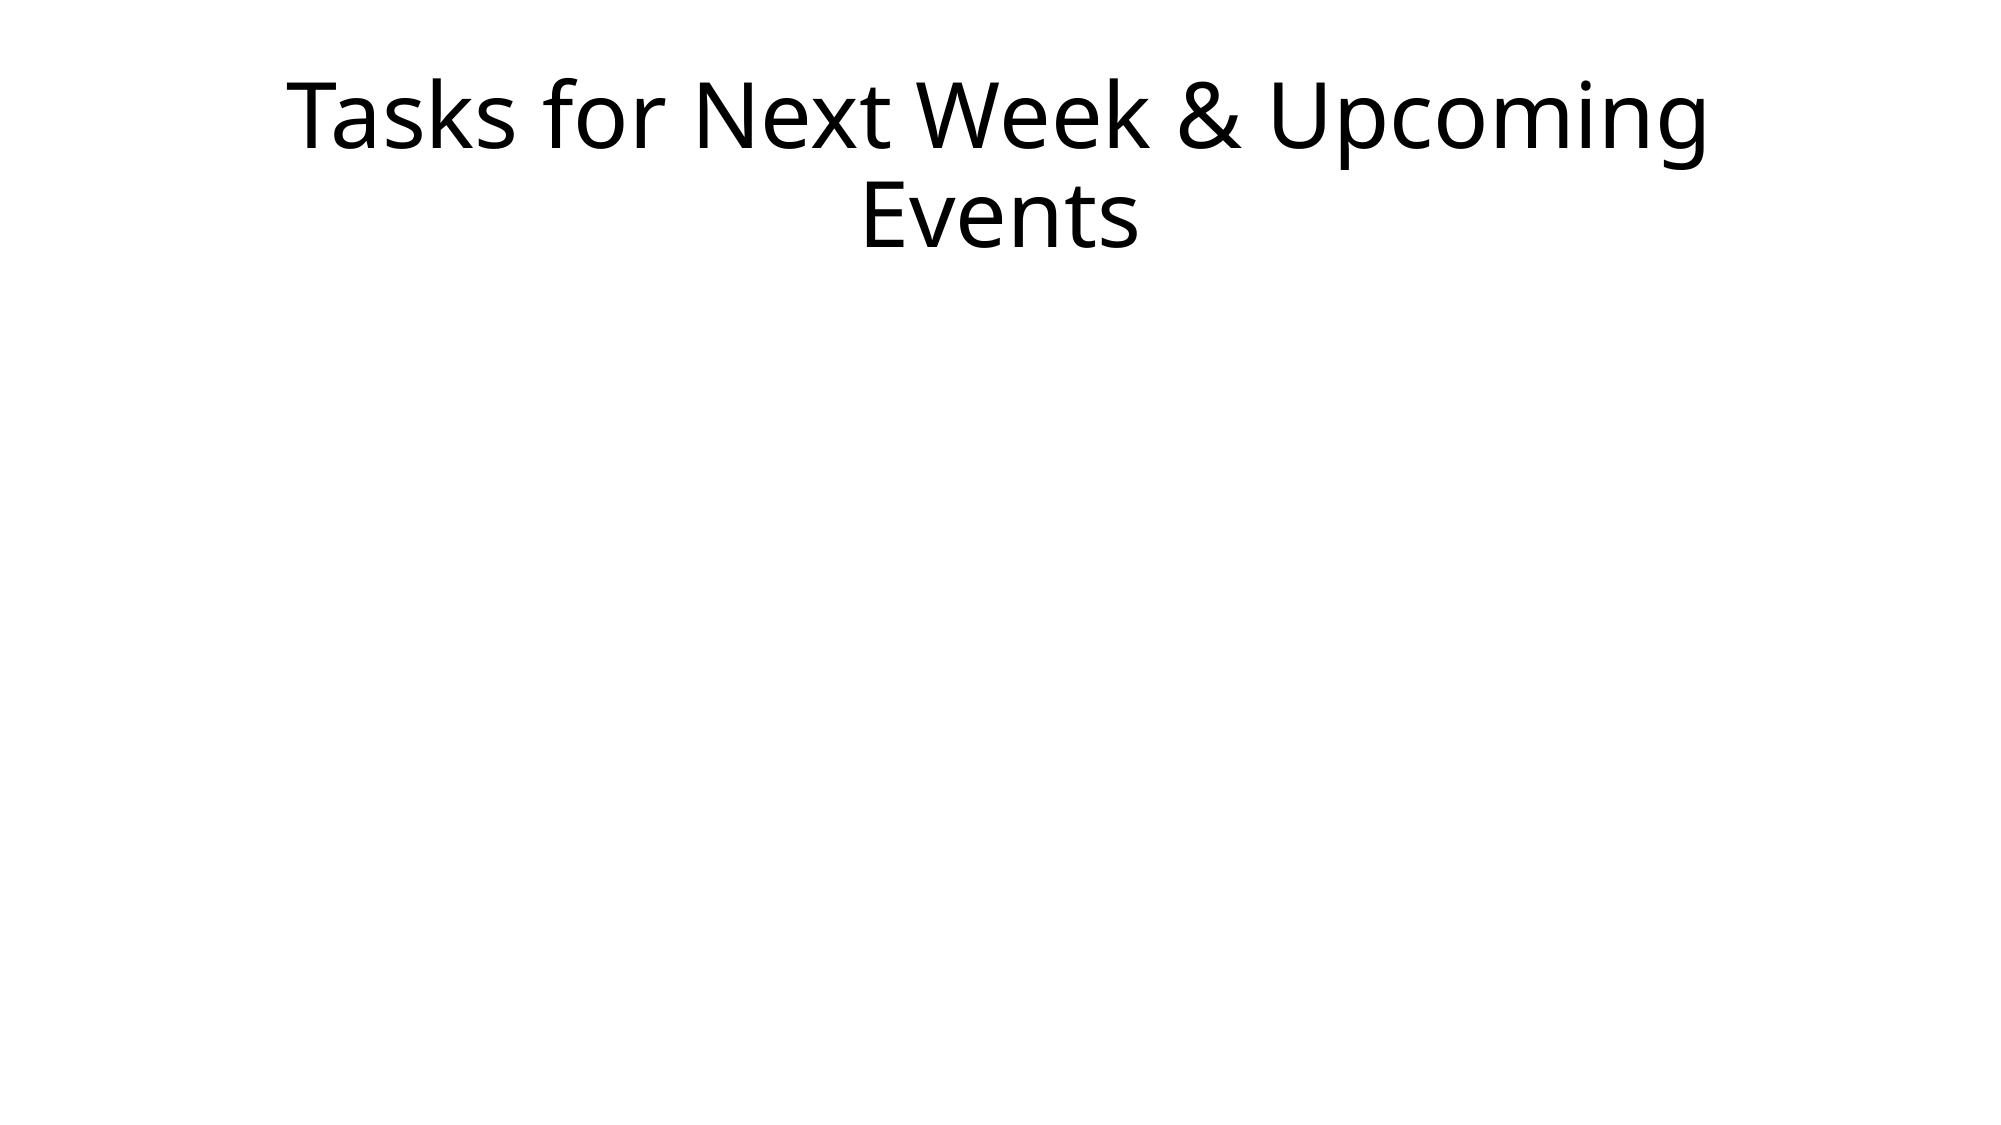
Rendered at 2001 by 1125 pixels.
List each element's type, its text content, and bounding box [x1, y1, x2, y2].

title Tasks for Next Week & Upcoming Events [137, 59, 1863, 278]
